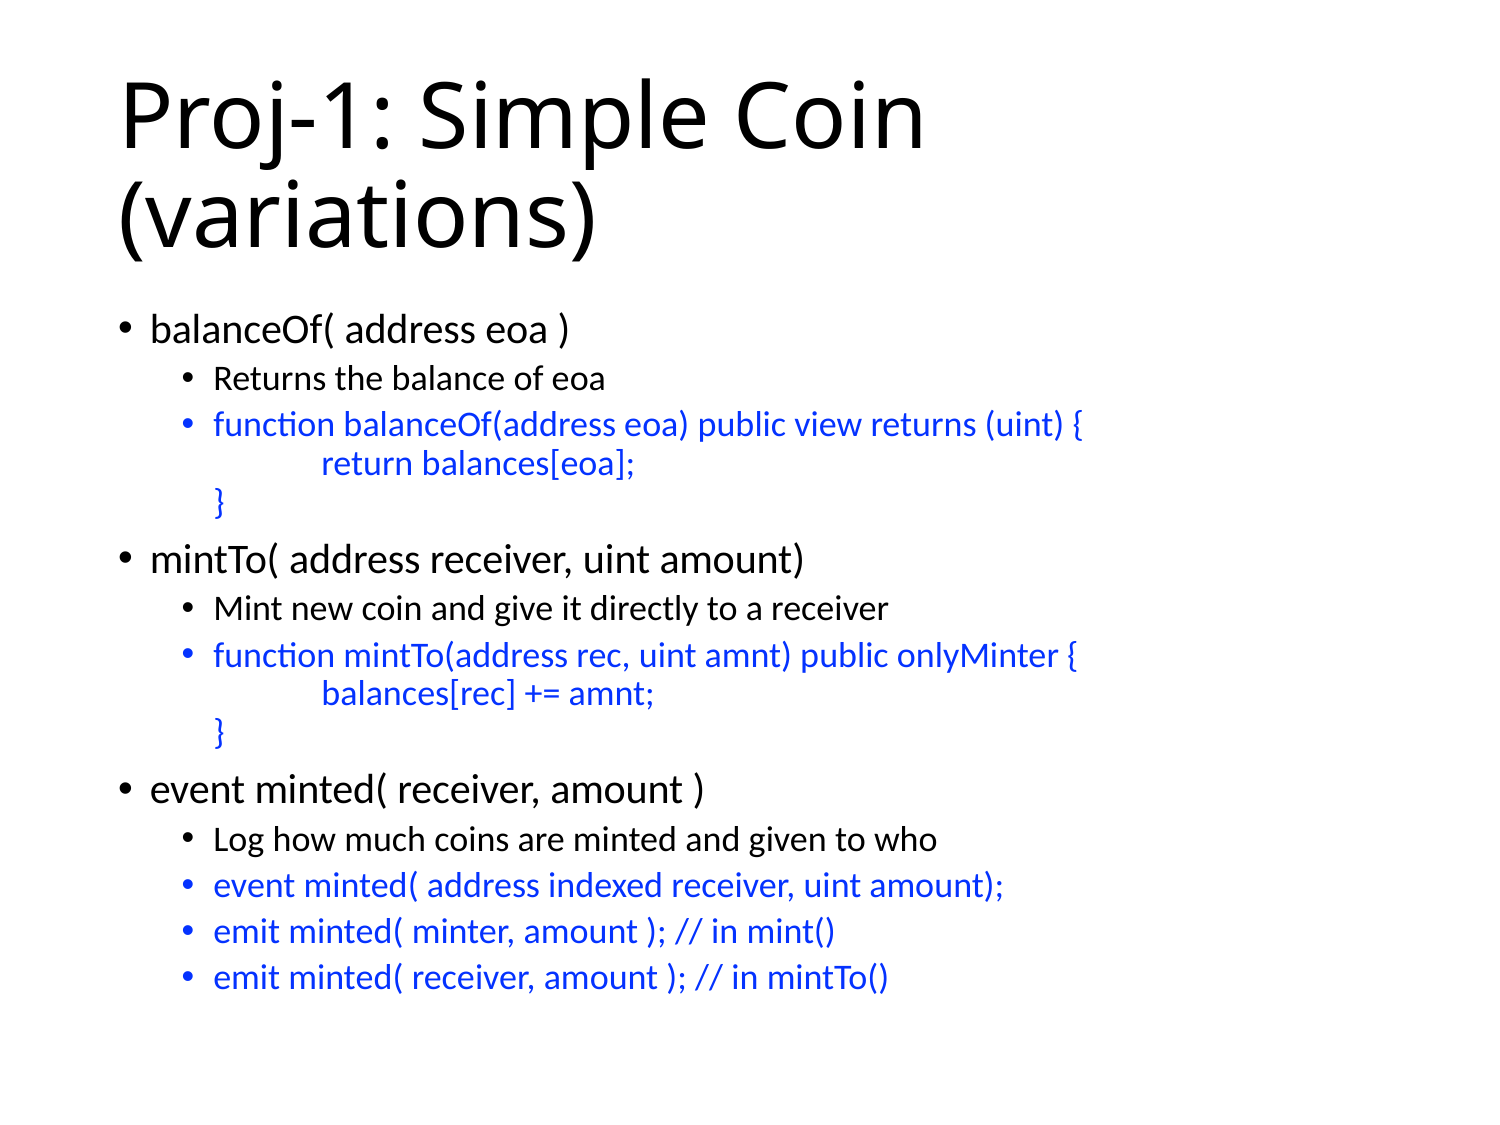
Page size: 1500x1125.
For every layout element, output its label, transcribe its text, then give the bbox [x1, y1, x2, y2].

list balanceOf( address eoa ) Returns the balance of eoa function balanceOf(address eoa) public view returns (uint) { return balances[eoa]; } mintTo( address receiver, uint amount) Mint new coin and give it directly to a receiver function mintTo(address rec, uint amnt) public onlyMinter { balances[rec] += amnt; } event minted( receiver, amount ) Log how much coins are minted and given to who event minted( address indexed receiver, uint amount); emit minted( minter, amount ); // in mint() emit minted( receiver, amount ); // in mintTo() [103, 299, 1397, 1014]
title Proj-1: Simple Coin (variations) [103, 59, 1397, 278]
